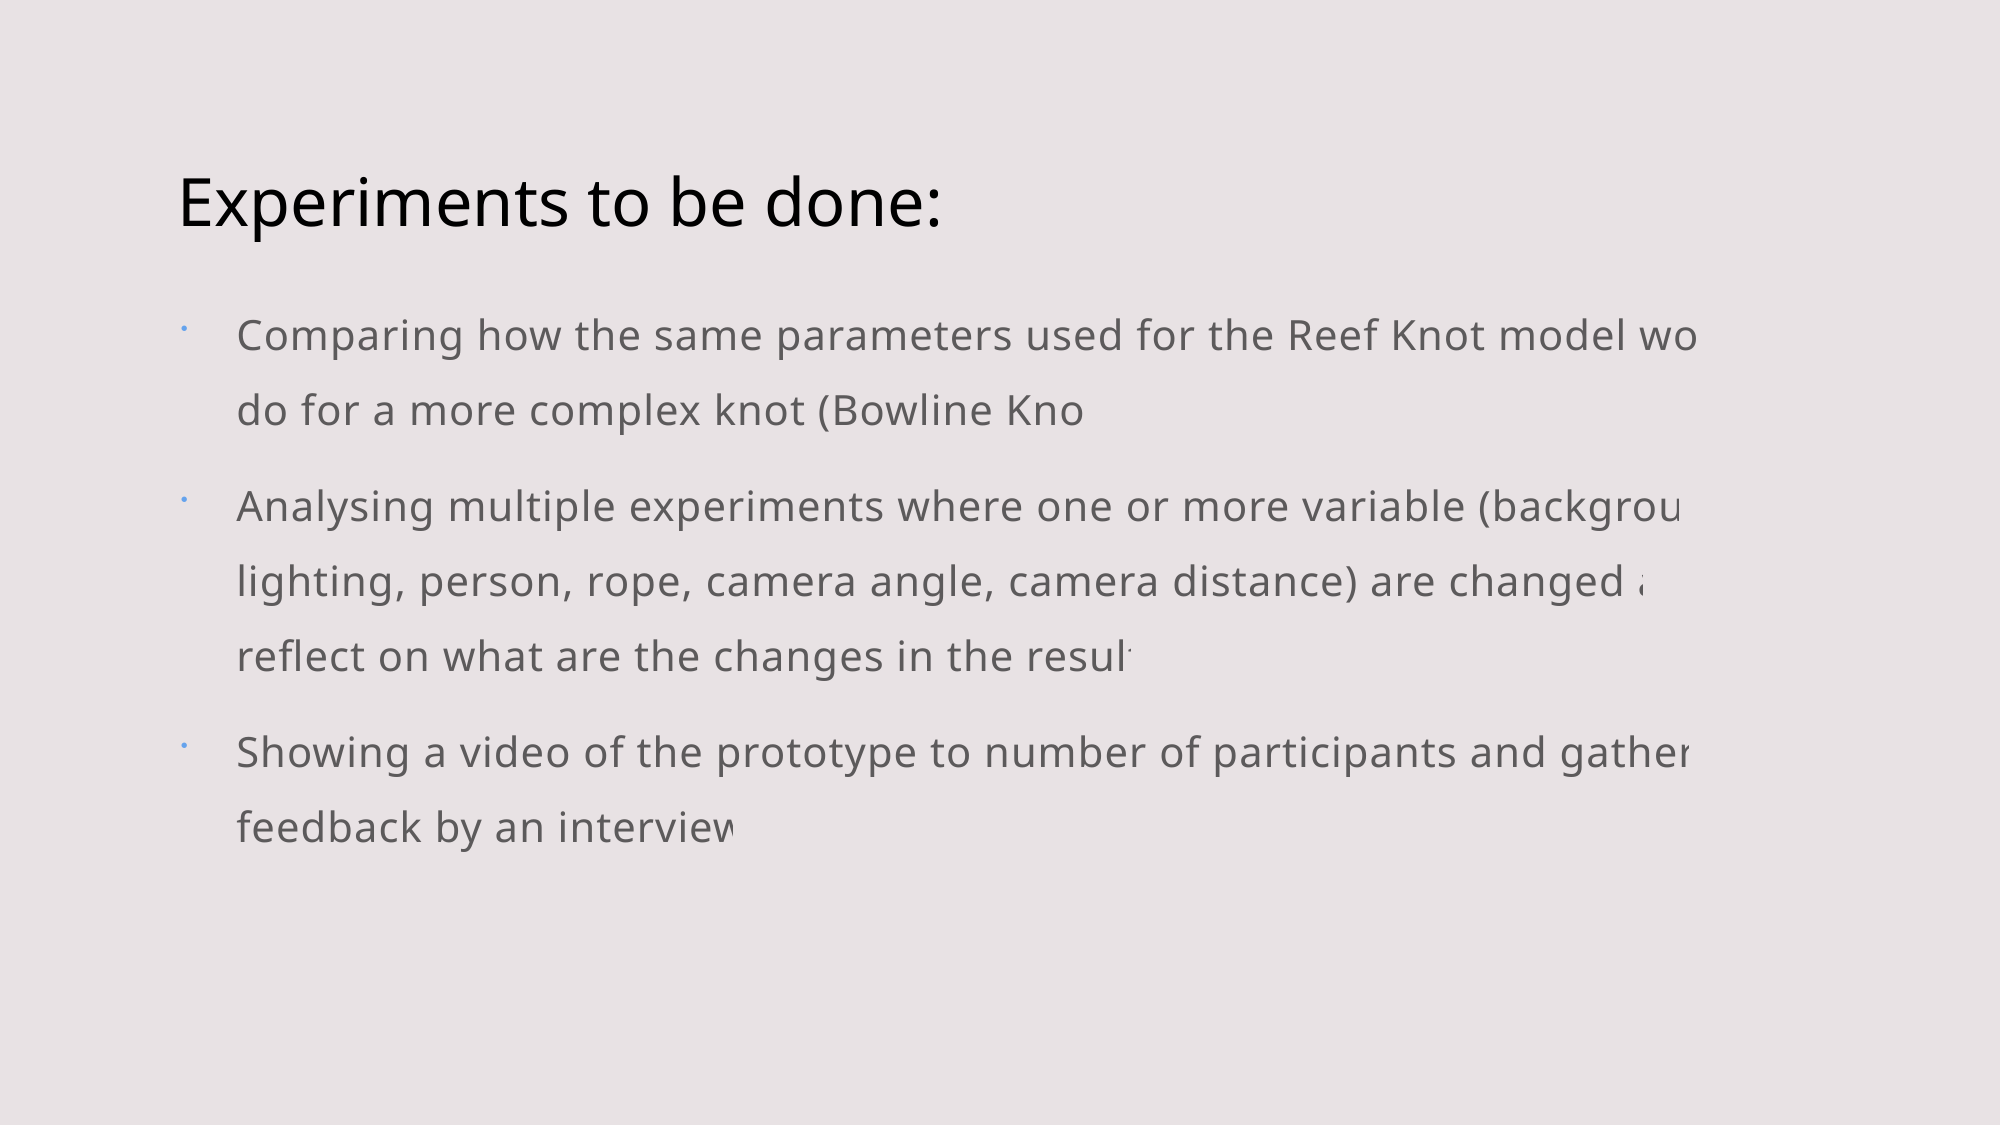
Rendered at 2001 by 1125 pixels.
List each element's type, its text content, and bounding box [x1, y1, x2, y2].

title Experiments to be done: [162, 64, 1838, 248]
list Comparing how the same parameters used for the Reef Knot model would do for a more complex knot (Bowline Knot). Analysing multiple experiments where one or more variable (background, lighting, person, rope, camera angle, camera distance) are changed and reflect on what are the changes in the results. Showing a video of the prototype to number of participants and gathering feedback by an interview. [162, 276, 1838, 940]
